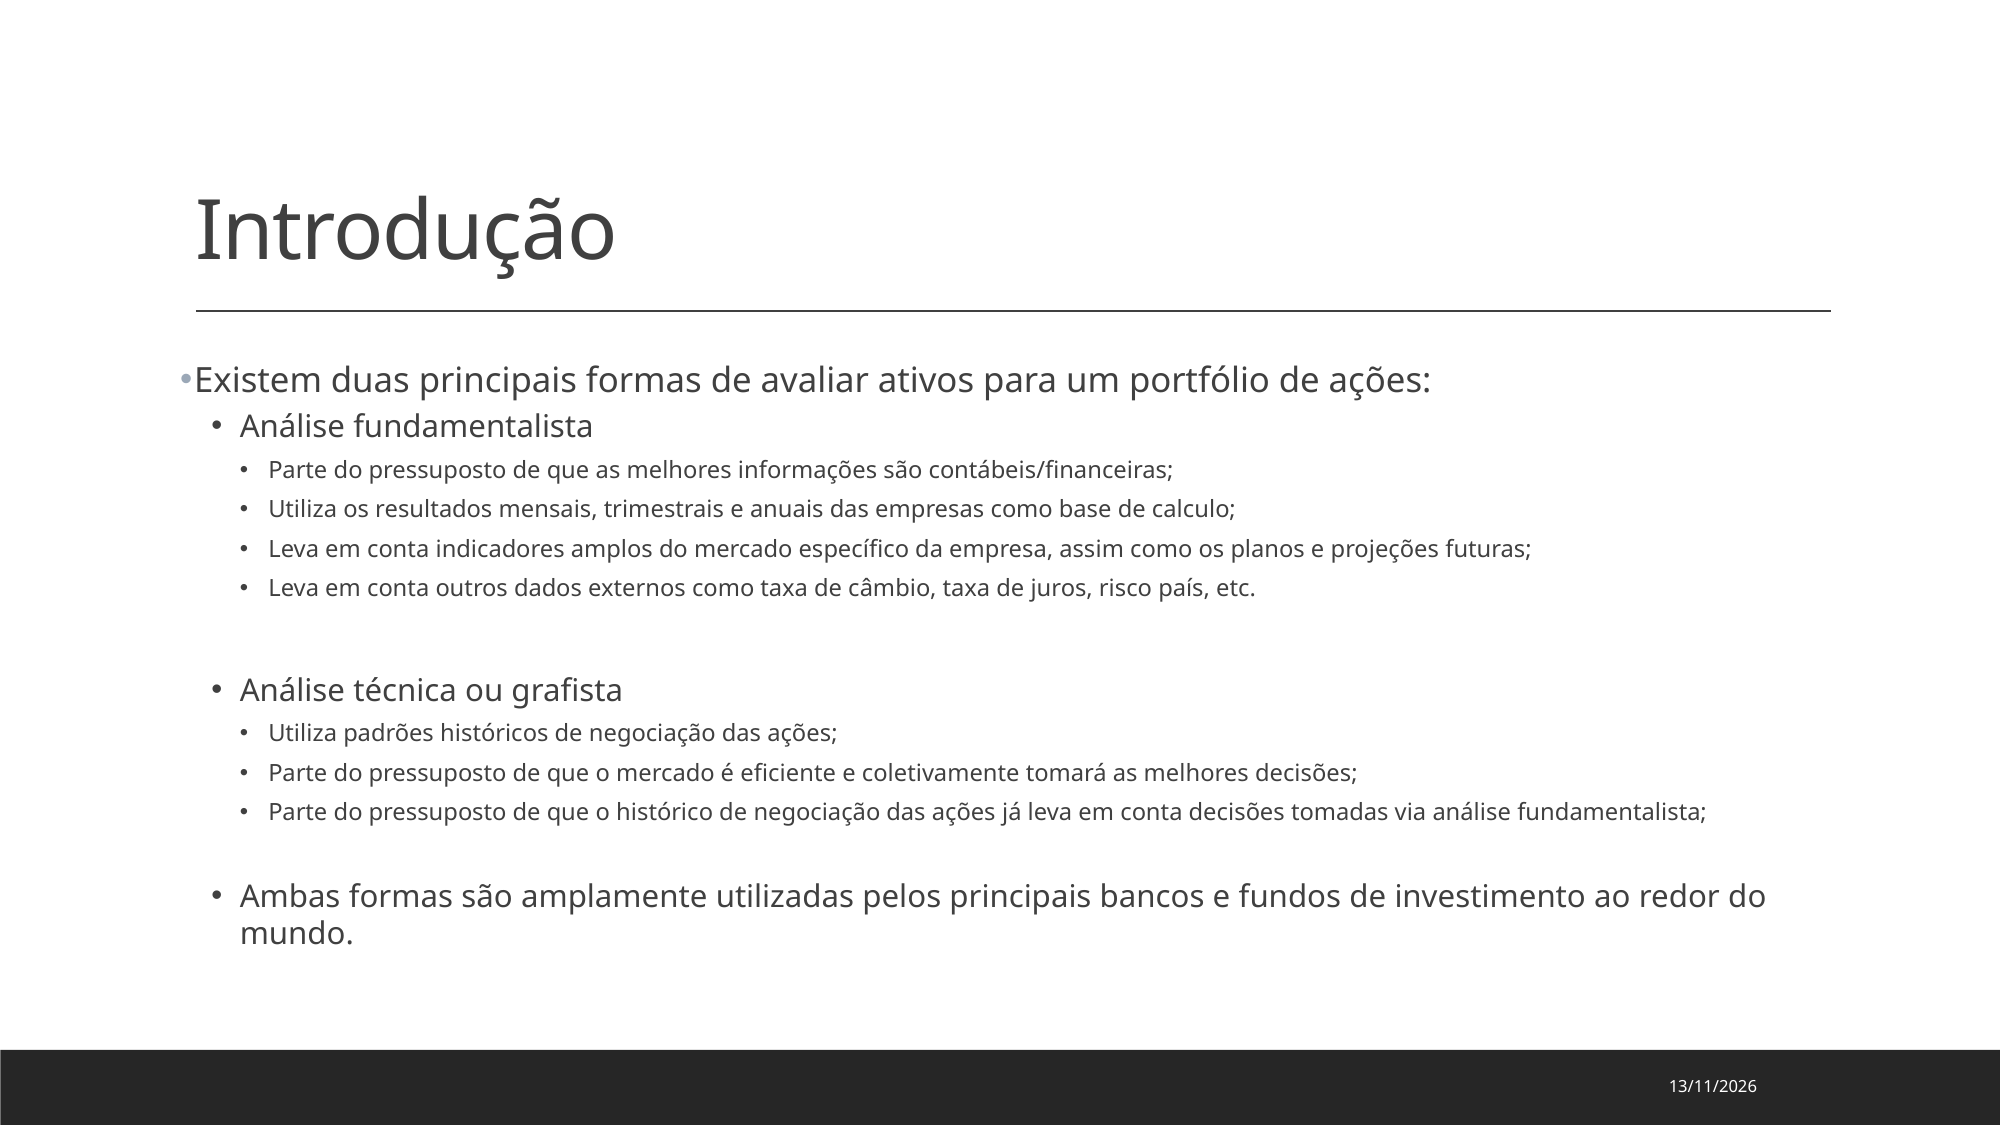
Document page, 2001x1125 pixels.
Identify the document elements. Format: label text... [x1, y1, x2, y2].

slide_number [1348, 1057, 1773, 1118]
title Introdução [180, 47, 1830, 285]
list Existem duas principais formas de avaliar ativos para um portfólio de ações: Análise fundamentalista Parte do pressuposto de que as melhores informações são contábeis/financeiras; Utiliza os resultados mensais, trimestrais e anuais das empresas como base de calculo; Leva em conta indicadores amplos do mercado específico da empresa, assim como os planos e projeções futuras; Leva em conta outros dados externos como taxa de câmbio, taxa de juros, risco país, etc. Análise técnica ou grafista Utiliza padrões históricos de negociação das ações; Parte do pressuposto de que o mercado é eficiente e coletivamente tomará as melhores decisões; Parte do pressuposto de que o histórico de negociação das ações já leva em conta decisões tomadas via análise fundamentalista; Ambas formas são amplamente utilizadas pelos principais bancos e fundos de investimento ao redor do mundo. [180, 345, 1830, 963]
